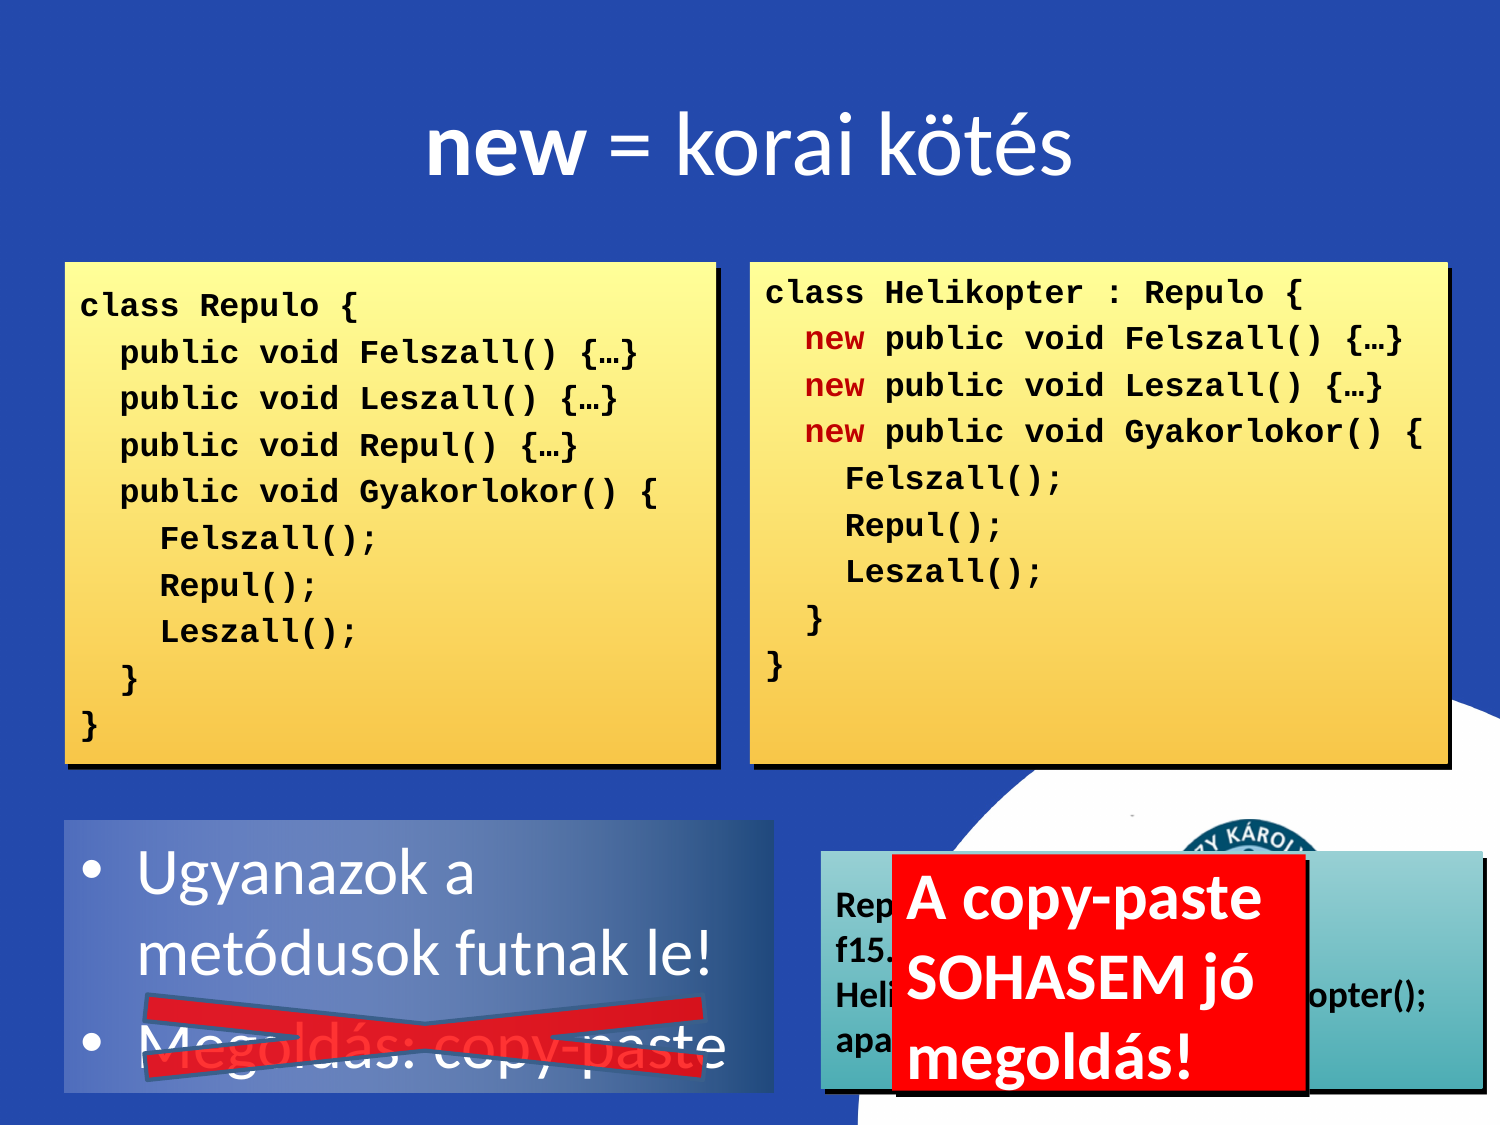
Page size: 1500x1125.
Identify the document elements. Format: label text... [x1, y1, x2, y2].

text_box class Repulo { public void Felszall() {…} public void Leszall() {…} public void Repul() {…} public void Gyakorlokor() { Felszall(); Repul(); Leszall(); } } [64, 262, 717, 764]
text_box A copy-paste SOHASEM jó megoldás! [892, 854, 1306, 1091]
text_box [142, 992, 708, 1083]
text_box class Helikopter : Repulo { new public void Felszall() {…} new public void Leszall() {…} new public void Gyakorlokor() { Felszall(); Repul(); Leszall(); } } [749, 262, 1448, 764]
list Ugyanazok a metódusok futnak le! Megoldás: copy-paste [64, 820, 774, 1093]
text_box Repulo f15 = new Repulo(); f15.Gyakorlokor(); Helikopter apache = new Helikopter(); apache.Gyakorlokor(); [820, 851, 1483, 1089]
picture [0, 0, 1500, 1125]
title new = korai kötés [75, 45, 1425, 233]
